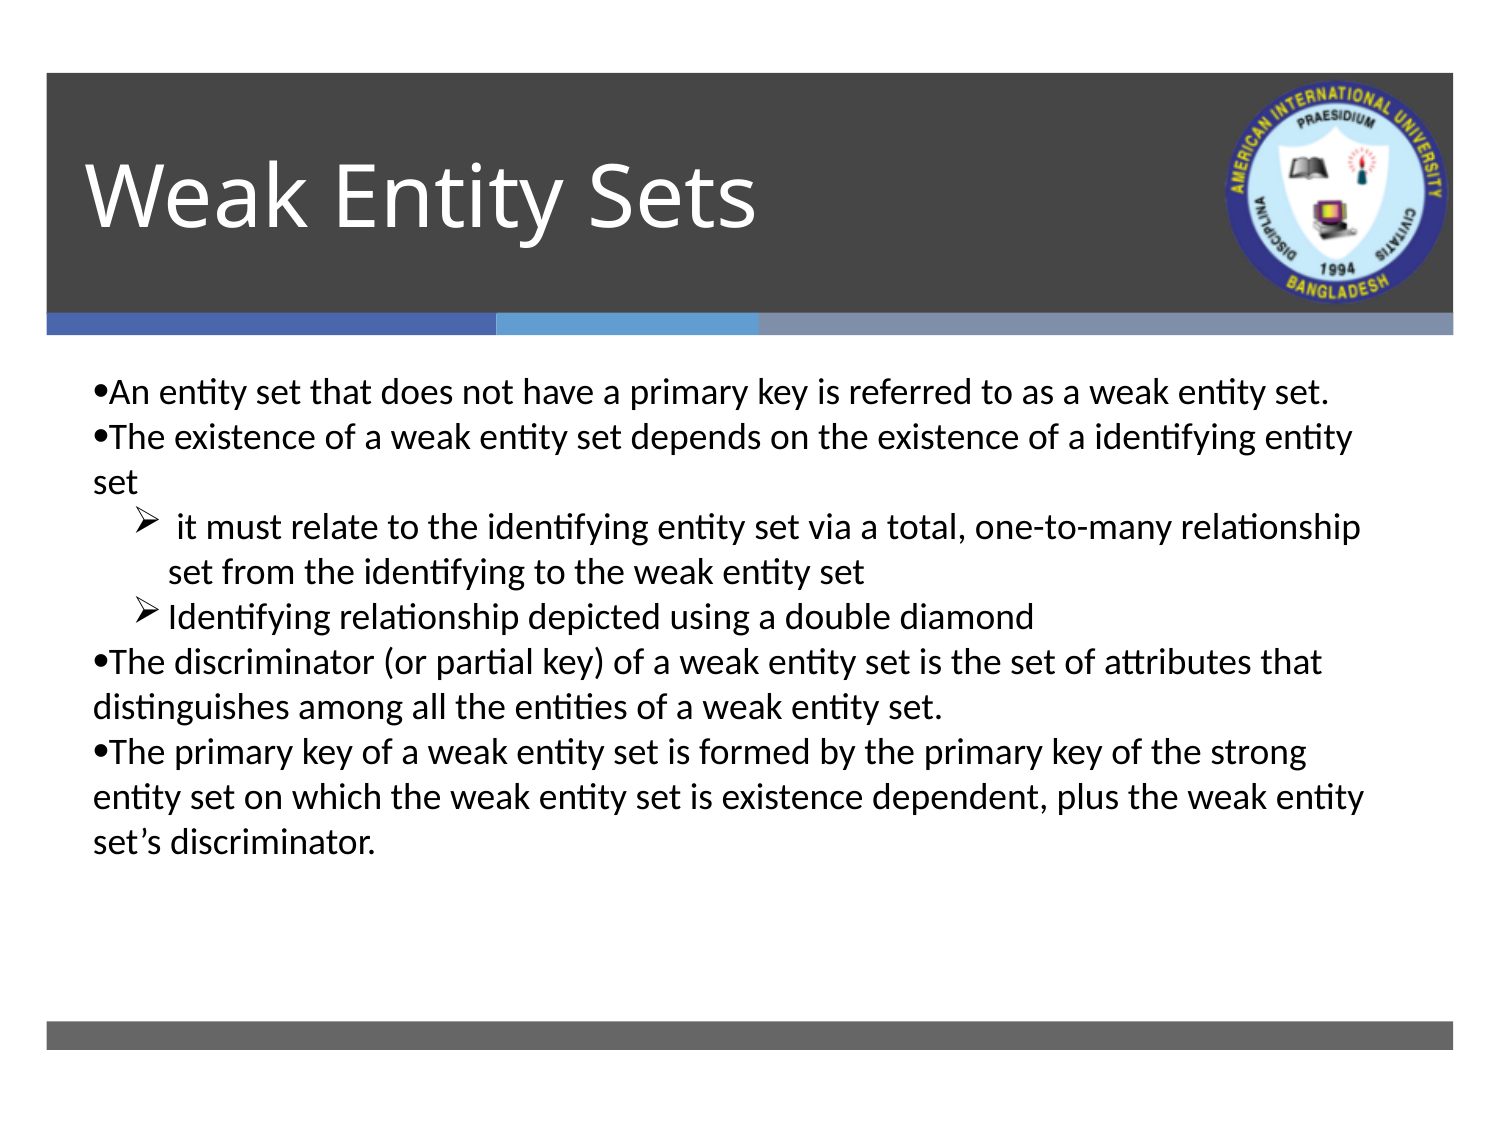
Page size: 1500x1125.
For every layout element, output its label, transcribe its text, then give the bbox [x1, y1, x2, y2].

picture [1220, 75, 1454, 310]
text_box An entity set that does not have a primary key is referred to as a weak entity set. The existence of a weak entity set depends on the existence of a identifying entity set it must relate to the identifying entity set via a total, one-to-many relationship set from the identifying to the weak entity set Identifying relationship depicted using a double diamond The discriminator (or partial key) of a weak entity set is the set of attributes that distinguishes among all the entities of a weak entity set. The primary key of a weak entity set is formed by the primary key of the strong entity set on which the weak entity set is existence dependent, plus the weak entity set’s discriminator. [78, 359, 1399, 870]
title Weak Entity Sets [69, 73, 1351, 253]
